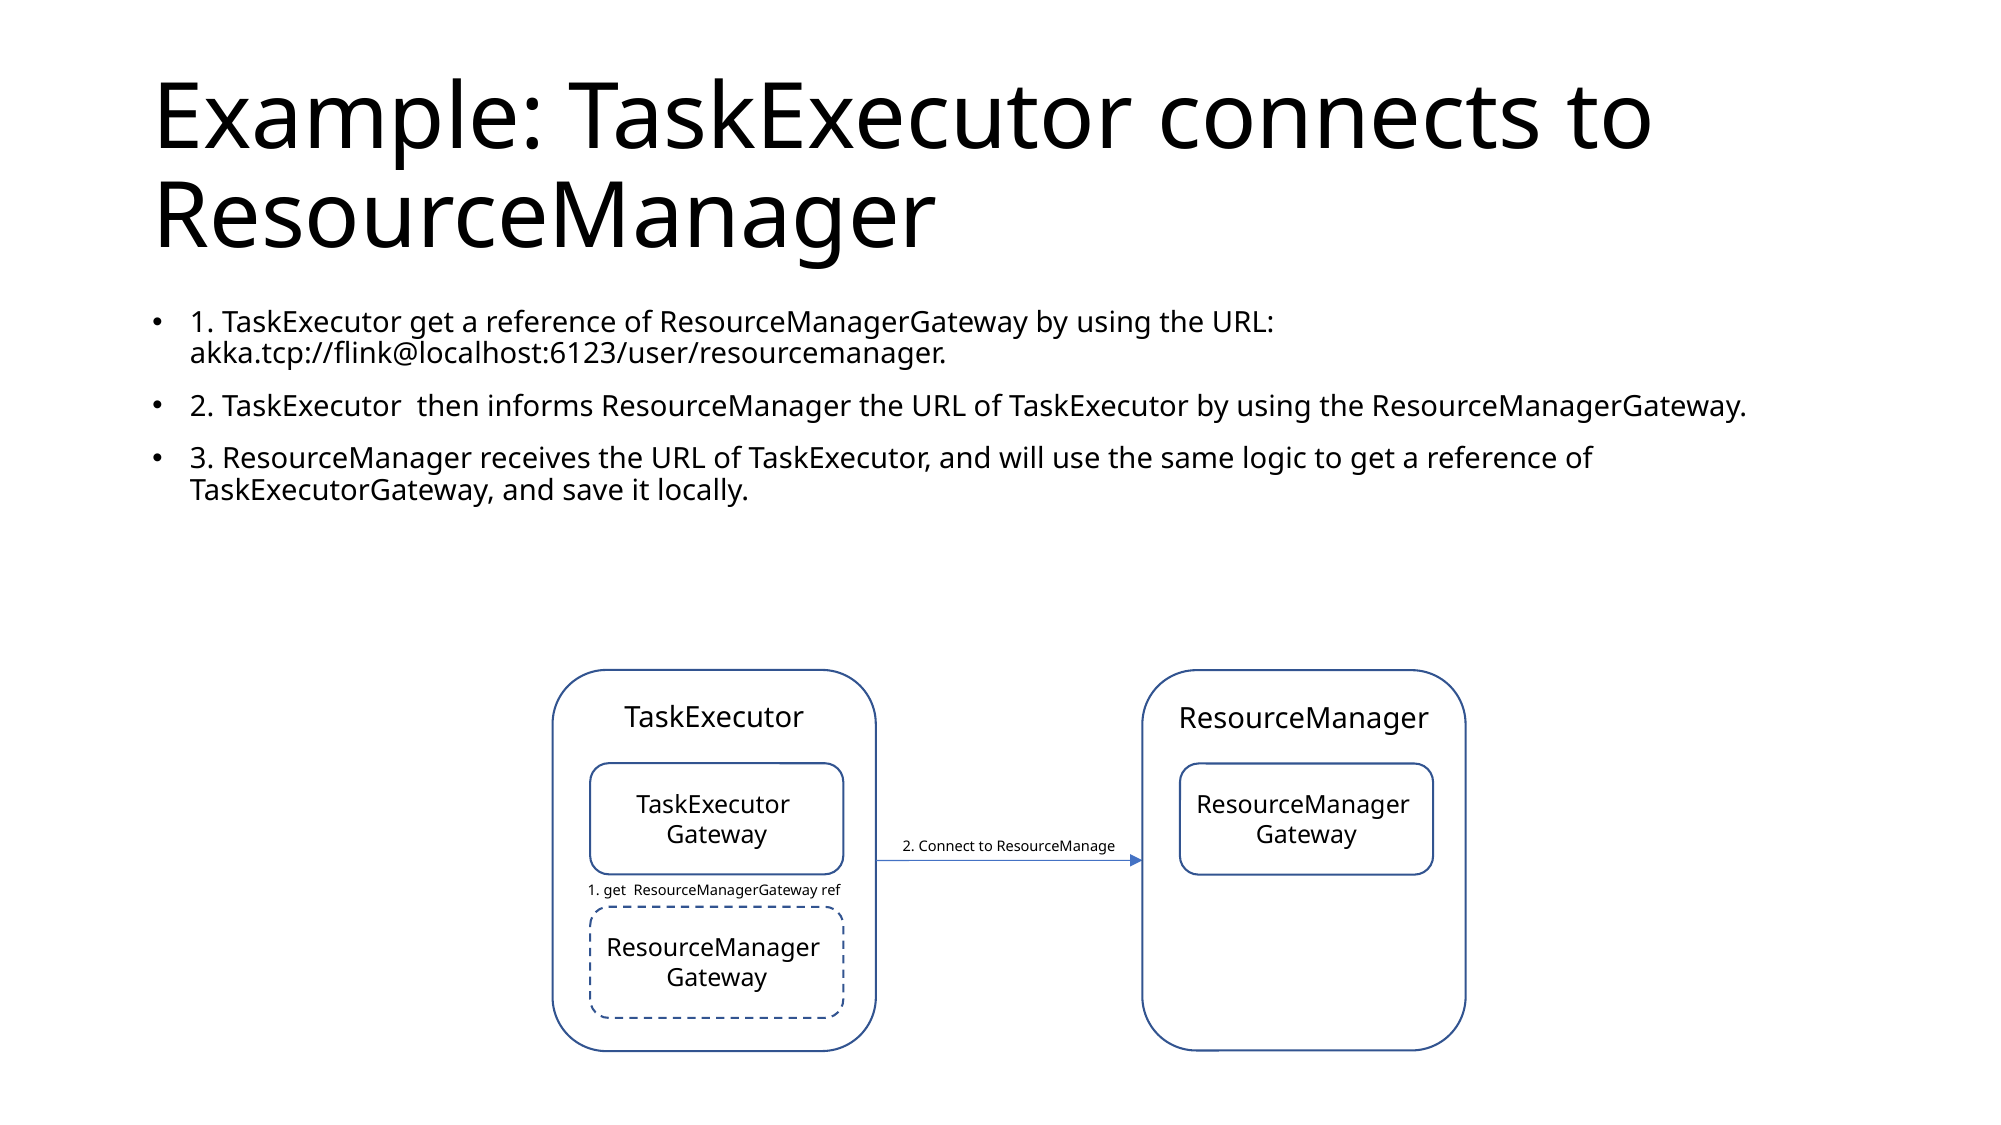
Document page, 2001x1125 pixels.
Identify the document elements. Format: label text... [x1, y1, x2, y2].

text_box ResourceManager Gateway [1181, 781, 1432, 856]
text_box [1178, 762, 1435, 876]
text_box TaskExecutor Gateway [621, 780, 812, 856]
text_box [551, 668, 877, 1053]
text_box ResourceManager Gateway [591, 924, 842, 999]
text_box 1. TaskExecutor get a reference of ResourceManagerGateway by using the URL: akka.tcp://flink@localhost:6123/user/resourcemanager. 2. TaskExecutor then informs ResourceManager the URL of TaskExecutor by using the ResourceManagerGateway. 3. ResourceManager receives the URL of TaskExecutor, and will use the same logic to get a reference of TaskExecutorGateway, and save it locally. [137, 299, 1863, 649]
text_box 1. get ResourceManagerGateway ref [569, 873, 859, 906]
text_box 2. Connect to ResourceManage [875, 829, 1141, 860]
title Example: TaskExecutor connects to ResourceManager [137, 59, 1863, 278]
text_box [589, 762, 845, 873]
text_box [589, 906, 845, 1019]
text_box [1141, 669, 1467, 1052]
